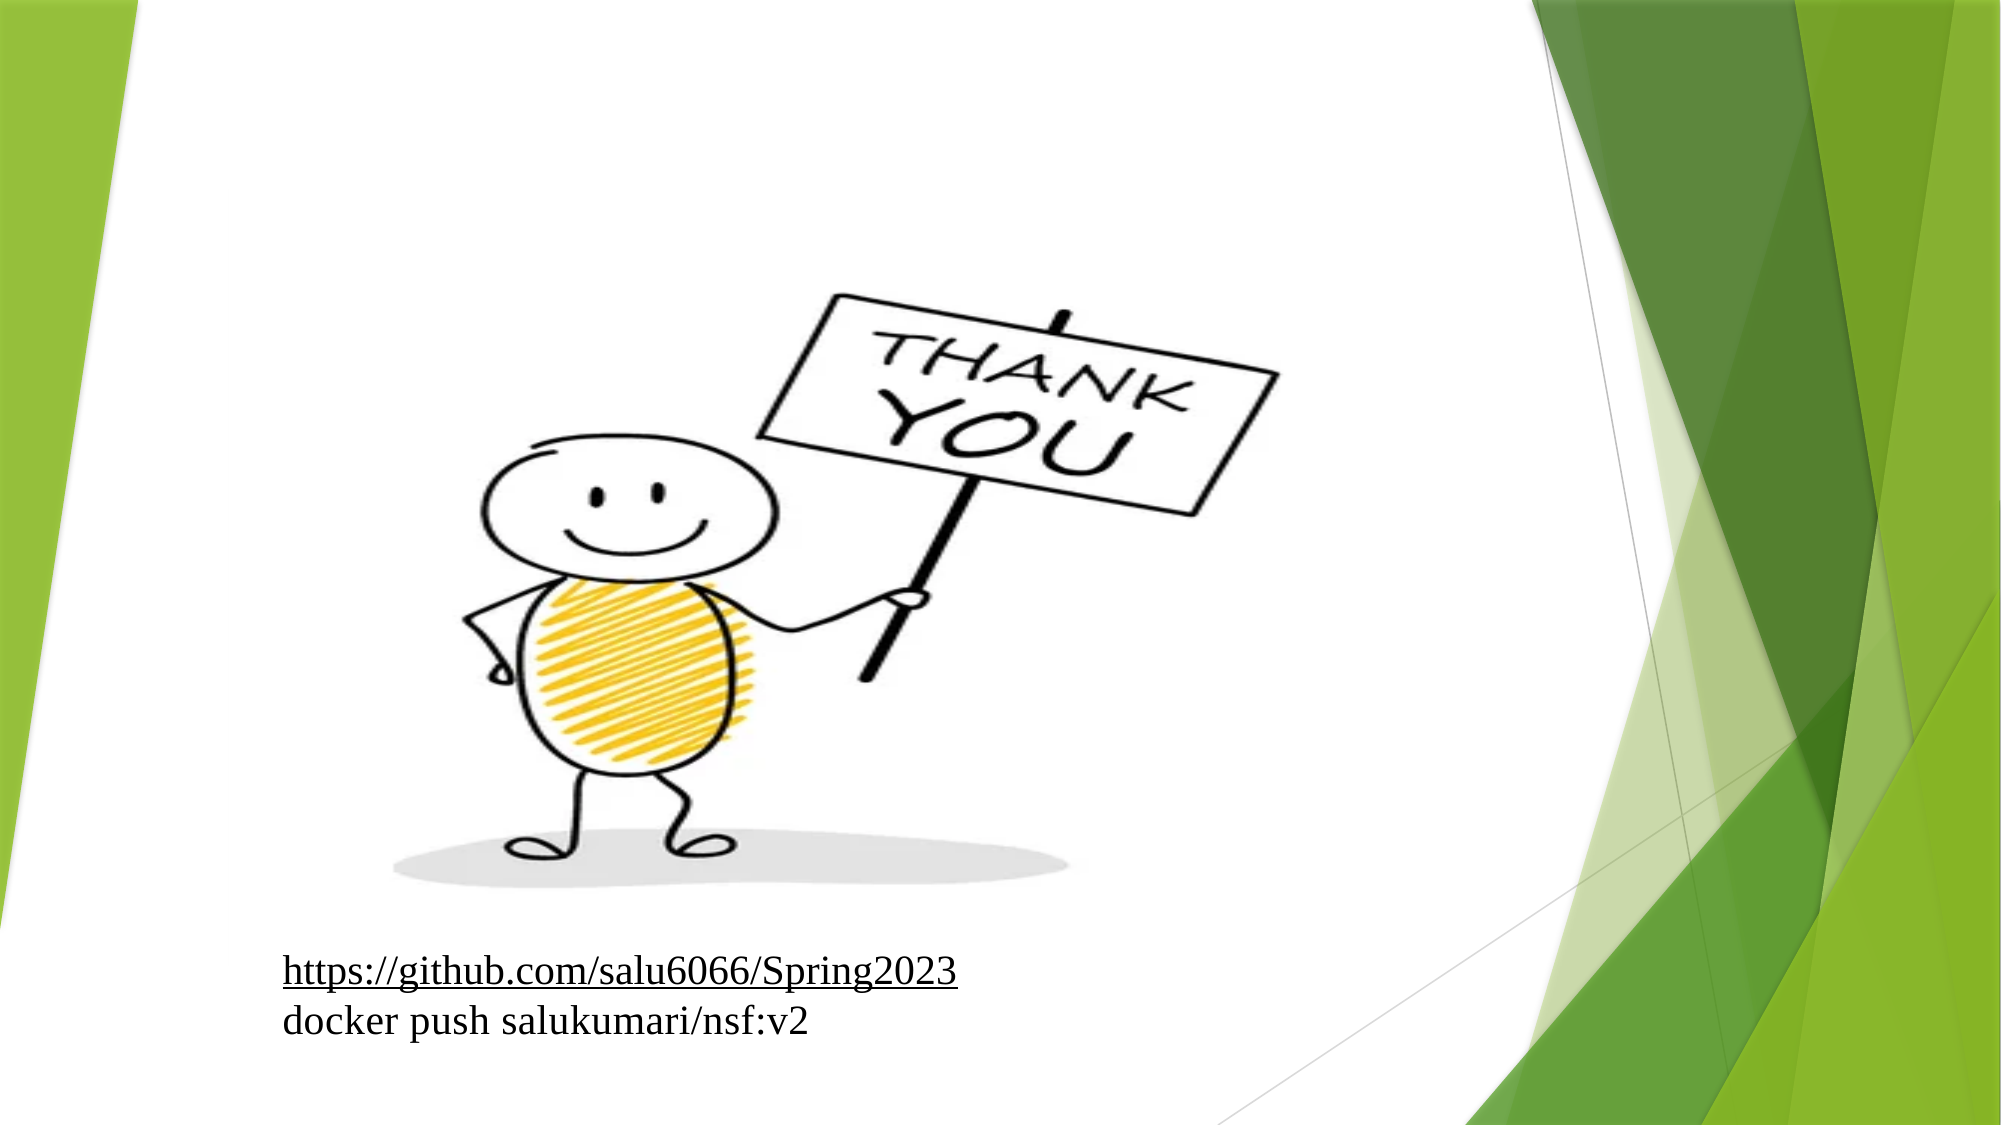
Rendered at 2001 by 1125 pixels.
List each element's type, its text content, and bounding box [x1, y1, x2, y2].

picture [226, 189, 1431, 967]
text_box https://github.com/salu6066/Spring2023 docker push salukumari/nsf:v2 [267, 977, 1390, 1095]
